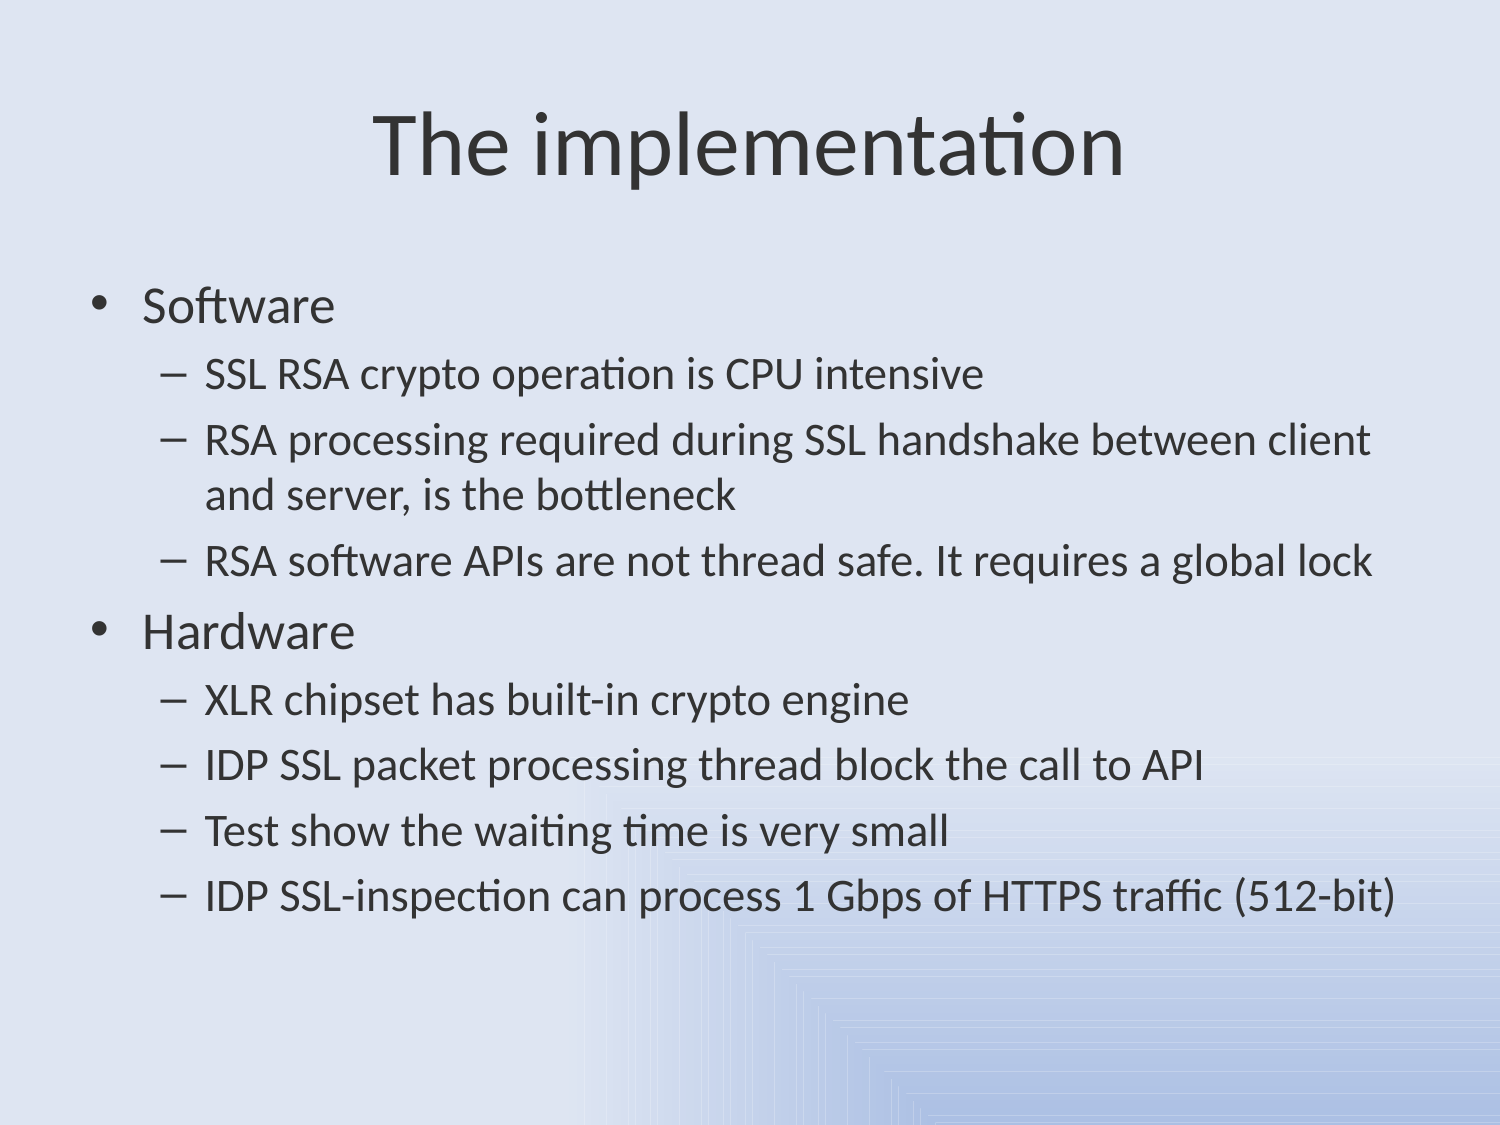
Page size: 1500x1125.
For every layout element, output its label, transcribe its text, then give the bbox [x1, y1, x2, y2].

title The implementation [75, 45, 1425, 233]
list Software SSL RSA crypto operation is CPU intensive RSA processing required during SSL handshake between client and server, is the bottleneck RSA software APIs are not thread safe. It requires a global lock Hardware XLR chipset has built-in crypto engine IDP SSL packet processing thread block the call to API Test show the waiting time is very small IDP SSL-inspection can process 1 Gbps of HTTPS traffic (512-bit) [75, 262, 1425, 1005]
